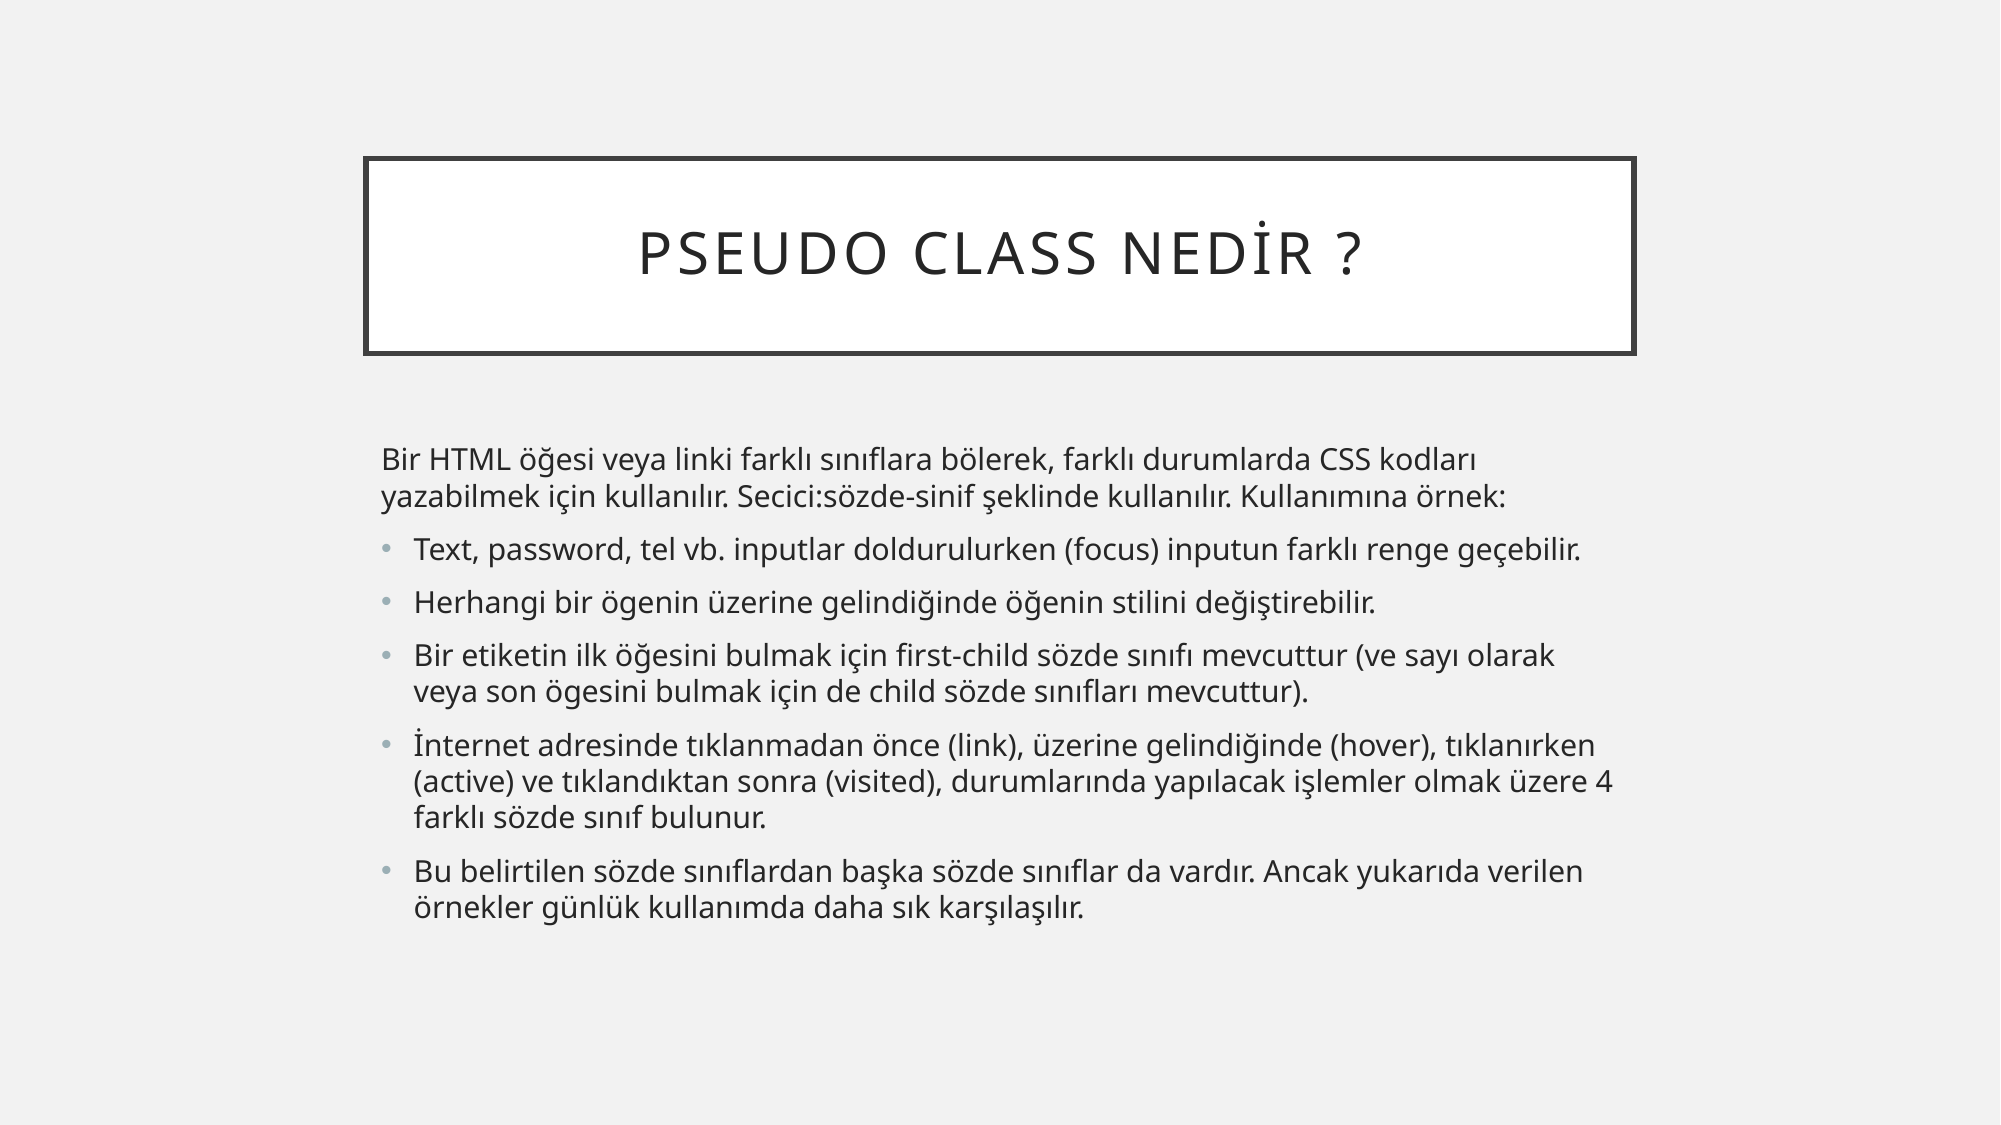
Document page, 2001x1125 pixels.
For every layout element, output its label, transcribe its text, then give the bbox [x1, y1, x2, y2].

list Bir HTML öğesi veya linki farklı sınıflara bölerek, farklı durumlarda CSS kodları yazabilmek için kullanılır. Secici:sözde-sinif şeklinde kullanılır. Kullanımına örnek: Text, password, tel vb. inputlar doldurulurken (focus) inputun farklı renge geçebilir. Herhangi bir ögenin üzerine gelindiğinde öğenin stilini değiştirebilir. Bir etiketin ilk öğesini bulmak için first-child sözde sınıfı mevcuttur (ve sayı olarak veya son ögesini bulmak için de child sözde sınıfları mevcuttur). İnternet adresinde tıklanmadan önce (link), üzerine gelindiğinde (hover), tıklanırken (active) ve tıklandıktan sonra (visited), durumlarında yapılacak işlemler olmak üzere 4 farklı sözde sınıf bulunur. Bu belirtilen sözde sınıflardan başka sözde sınıflar da vardır. Ancak yukarıda verilen örnekler günlük kullanımda daha sık karşılaşılır. [366, 432, 1634, 942]
title Pseudo class nedir ? [363, 156, 1637, 356]
